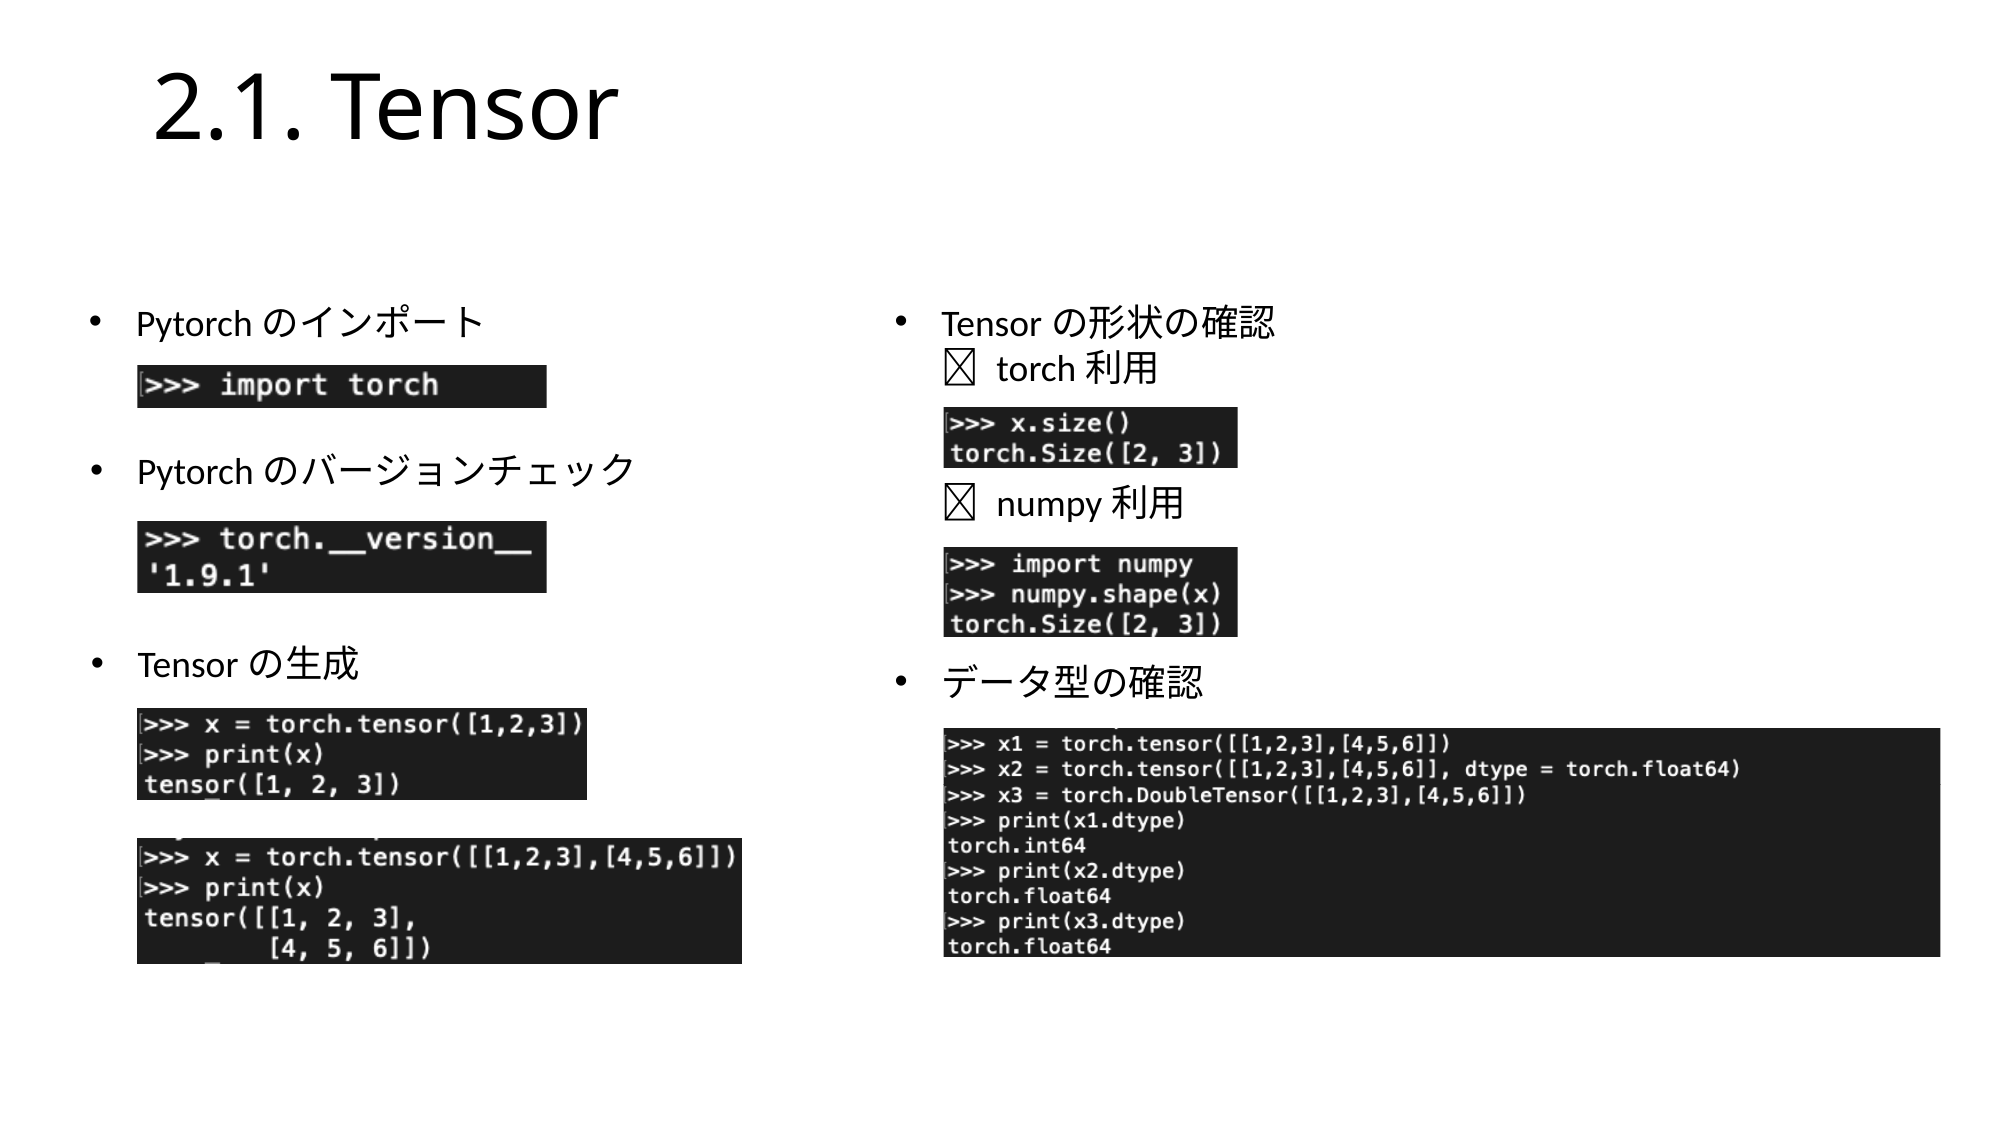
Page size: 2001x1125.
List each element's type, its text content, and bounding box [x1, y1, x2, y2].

picture [137, 708, 587, 800]
title 2.1. Tensor [137, 1, 1863, 219]
text_box Pytorchのバージョンチェック [75, 439, 652, 500]
text_box Pytorchのインポート [74, 291, 502, 351]
picture [137, 838, 742, 964]
text_box Tensorの生成 [76, 632, 375, 693]
picture [137, 521, 547, 593]
picture [943, 407, 1238, 468]
picture [137, 365, 547, 408]
picture [943, 728, 1941, 961]
picture [943, 547, 1238, 639]
text_box Tensorの形状の確認  torch利用  numpy利用 データ型の確認 [879, 291, 1292, 711]
